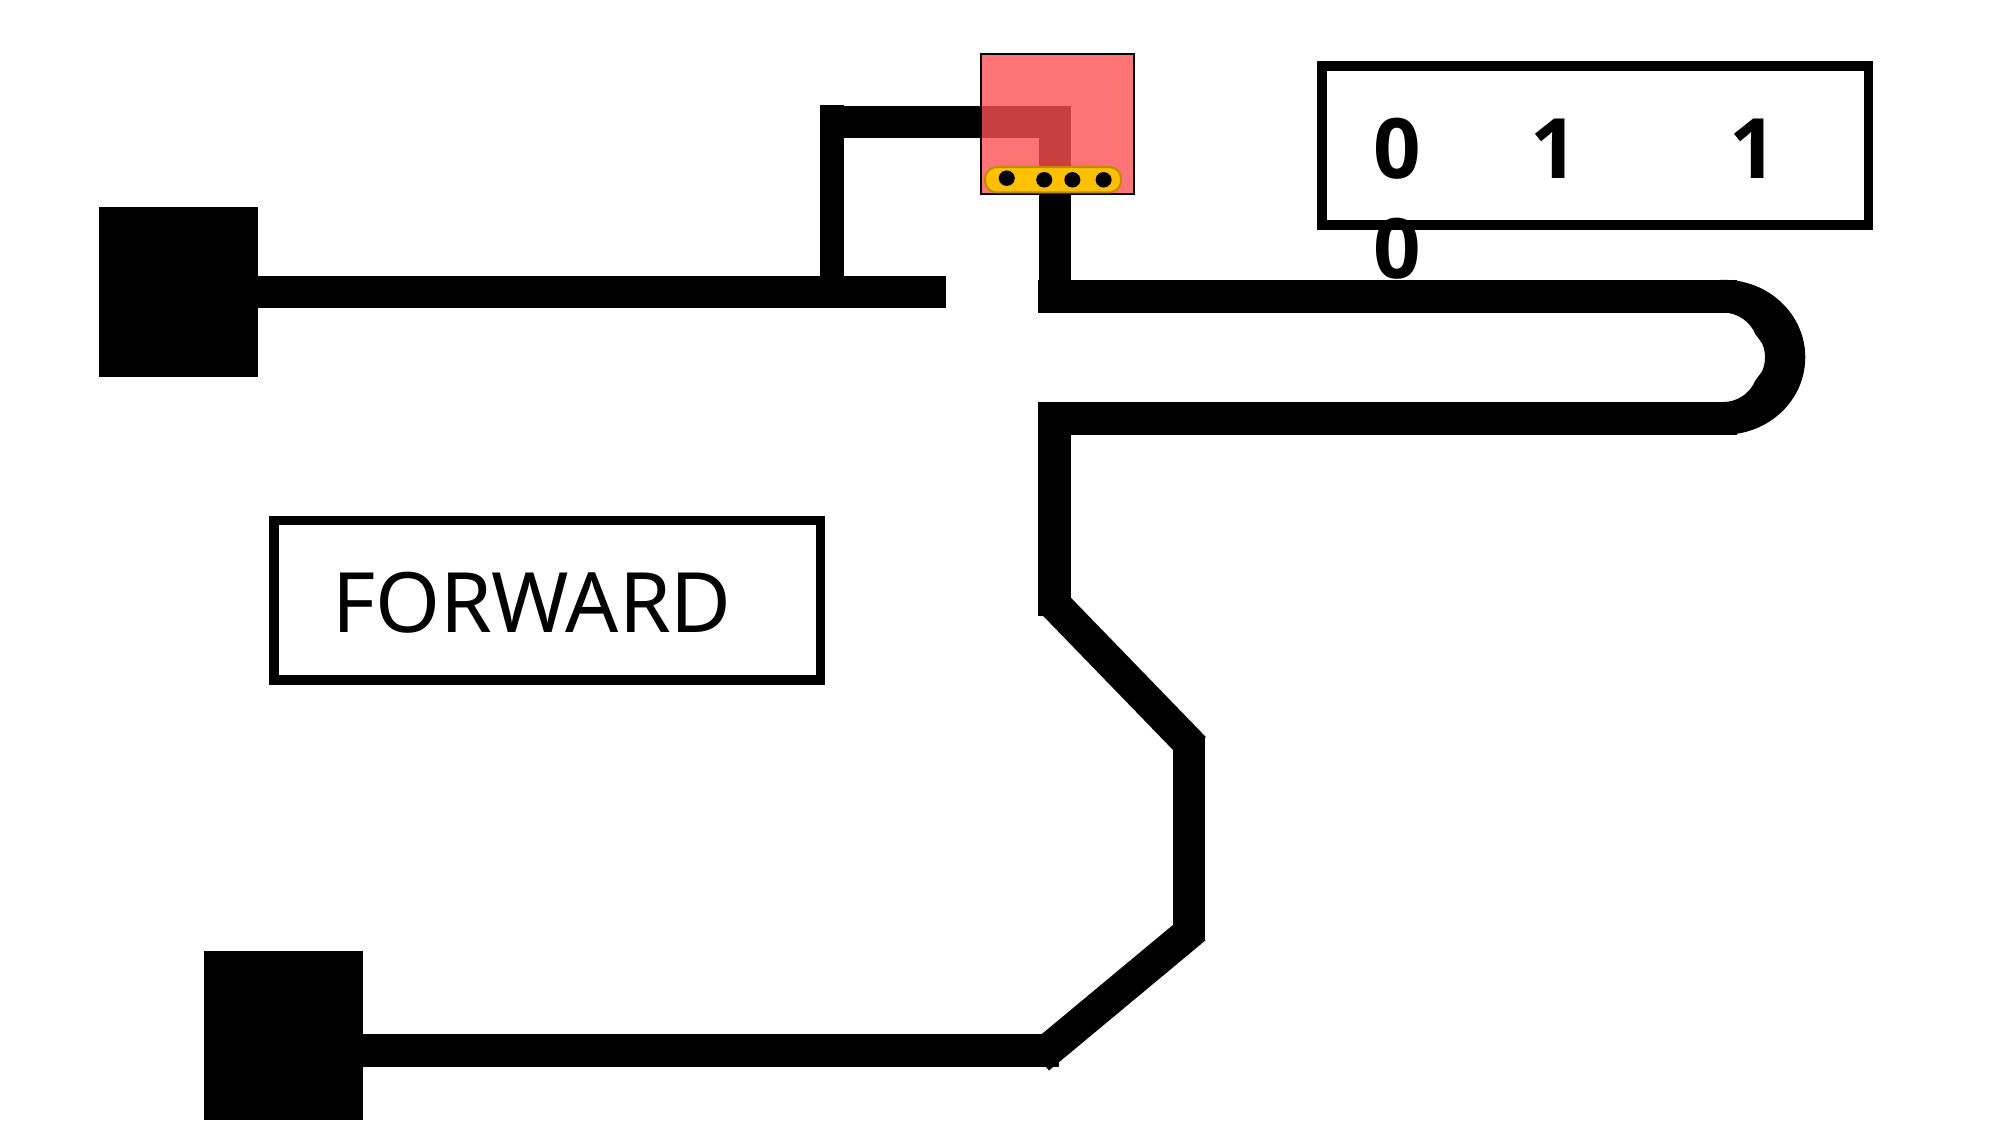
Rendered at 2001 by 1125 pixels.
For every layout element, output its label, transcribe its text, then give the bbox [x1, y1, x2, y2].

text_box [1041, 915, 1206, 1063]
text_box [982, 106, 987, 138]
text_box [1038, 413, 1071, 616]
text_box [1040, 590, 1206, 750]
text_box [258, 276, 946, 308]
text_box [1658, 303, 1806, 434]
text_box [1039, 201, 1071, 280]
text_box [273, 520, 822, 681]
text_box [1321, 65, 1870, 226]
text_box [820, 105, 844, 276]
text_box [1038, 280, 1665, 313]
text_box [1173, 737, 1205, 938]
text_box [99, 207, 258, 377]
text_box 0 1 1 0 [1337, 87, 1918, 303]
text_box [204, 951, 363, 1120]
text_box [1038, 402, 1737, 435]
text_box [363, 1034, 1059, 1067]
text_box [987, 47, 1128, 201]
text_box FORWARD [317, 541, 834, 657]
text_box [835, 106, 980, 138]
